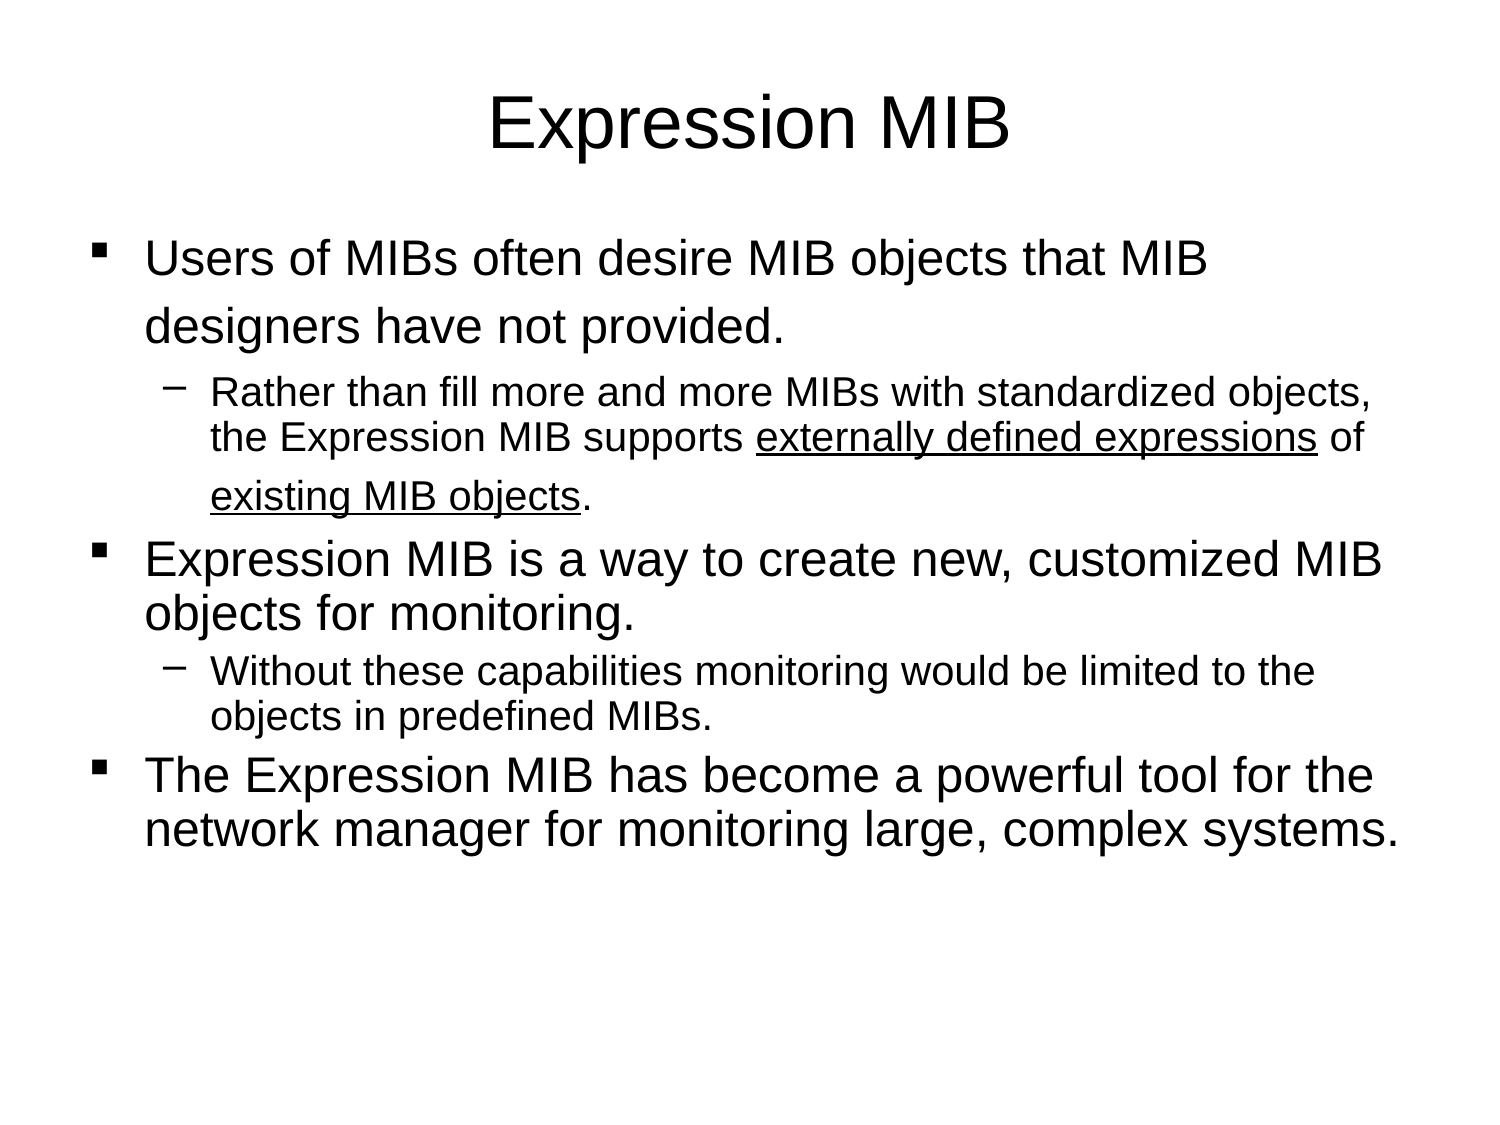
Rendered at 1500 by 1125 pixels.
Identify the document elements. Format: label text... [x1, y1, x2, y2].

title Expression MIB [75, 24, 1425, 213]
list Users of MIBs often desire MIB objects that MIB designers have not provided. Rather than fill more and more MIBs with standardized objects, the Expression MIB supports externally defined expressions of existing MIB objects. Expression MIB is a way to create new, customized MIB objects for monitoring. Without these capabilities monitoring would be limited to the objects in predefined MIBs. The Expression MIB has become a powerful tool for the network manager for monitoring large, complex systems. [73, 224, 1424, 968]
